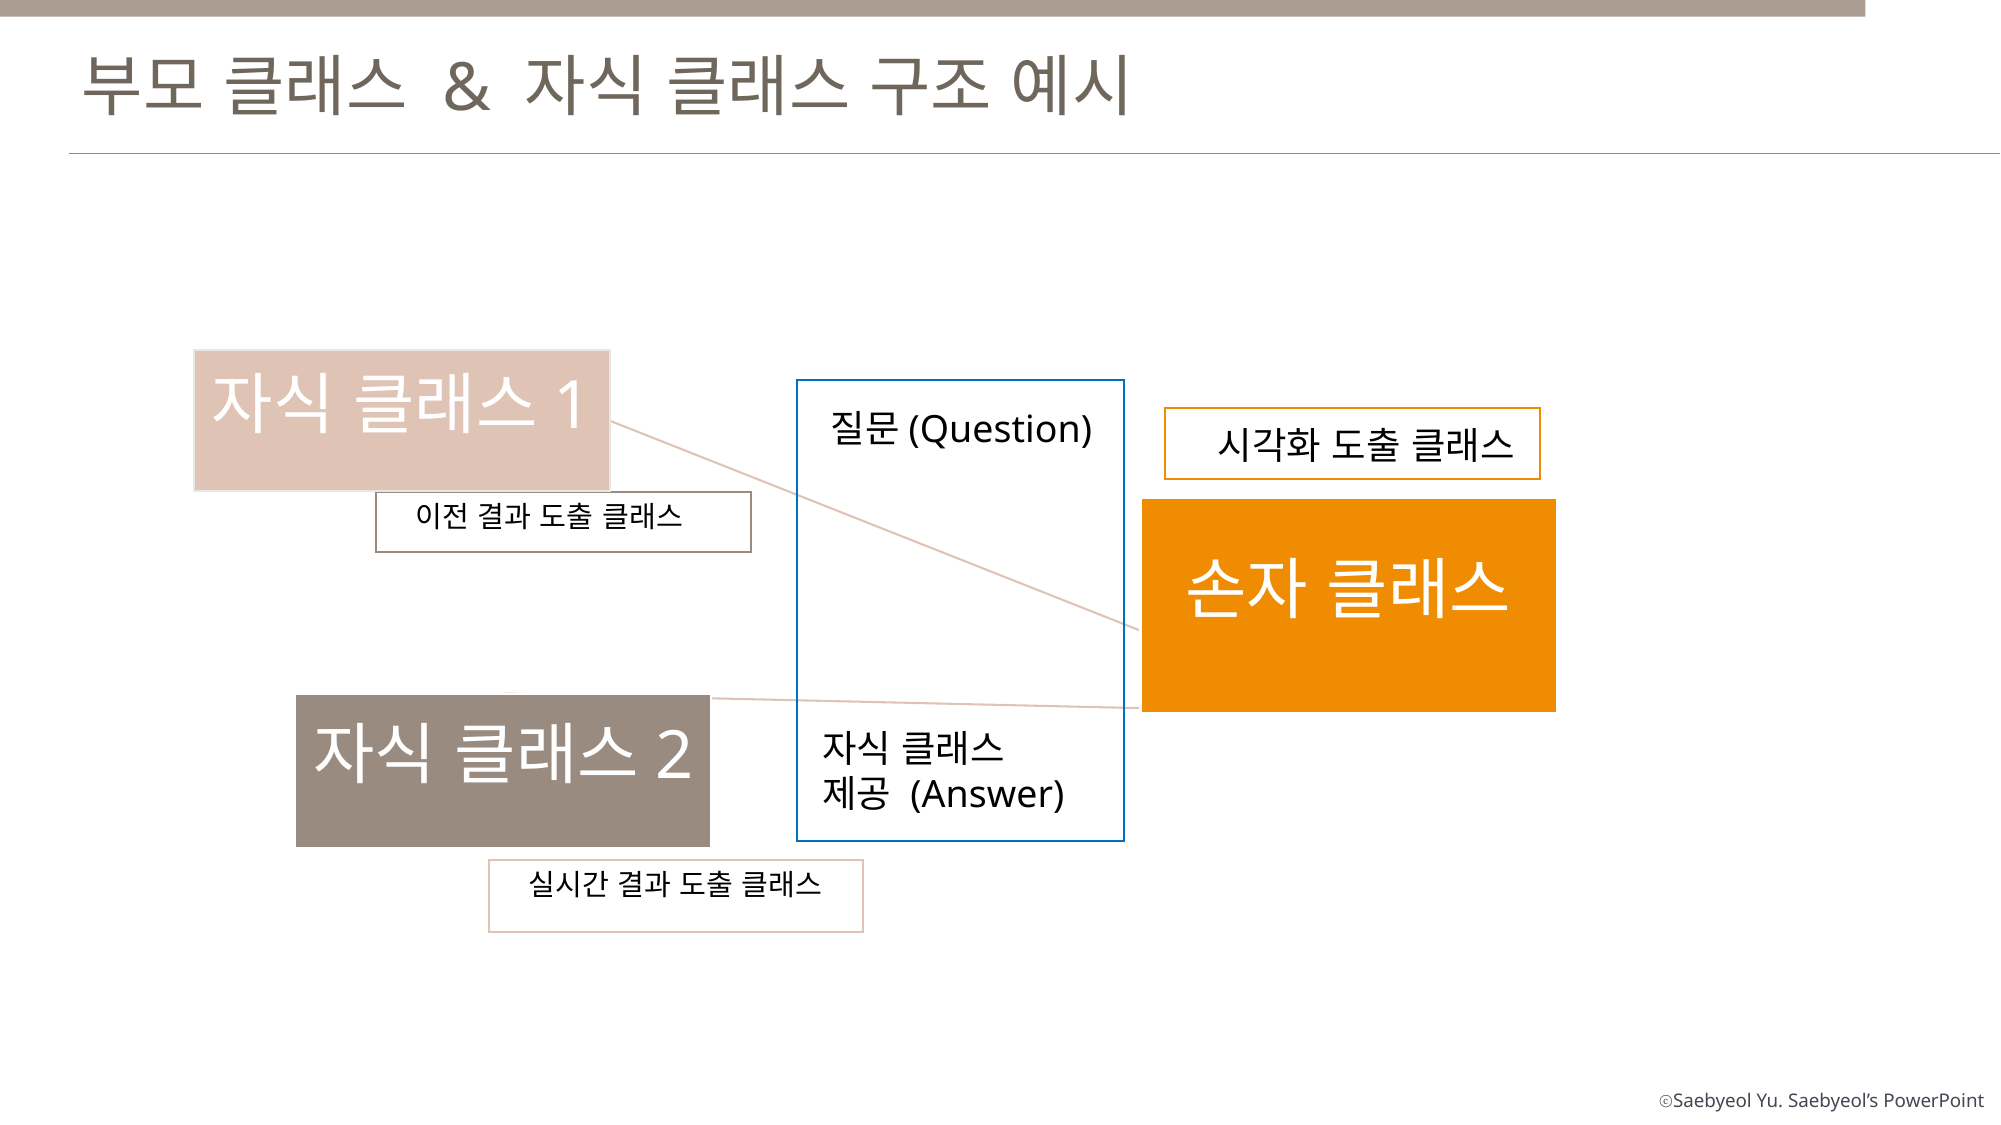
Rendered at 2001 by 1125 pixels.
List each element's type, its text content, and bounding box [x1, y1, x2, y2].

text_box [0, 0, 1866, 18]
text_box 부모 클래스 & 자식 클래스 구조 예시 [67, 36, 1308, 132]
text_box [145, 174, 1734, 1058]
